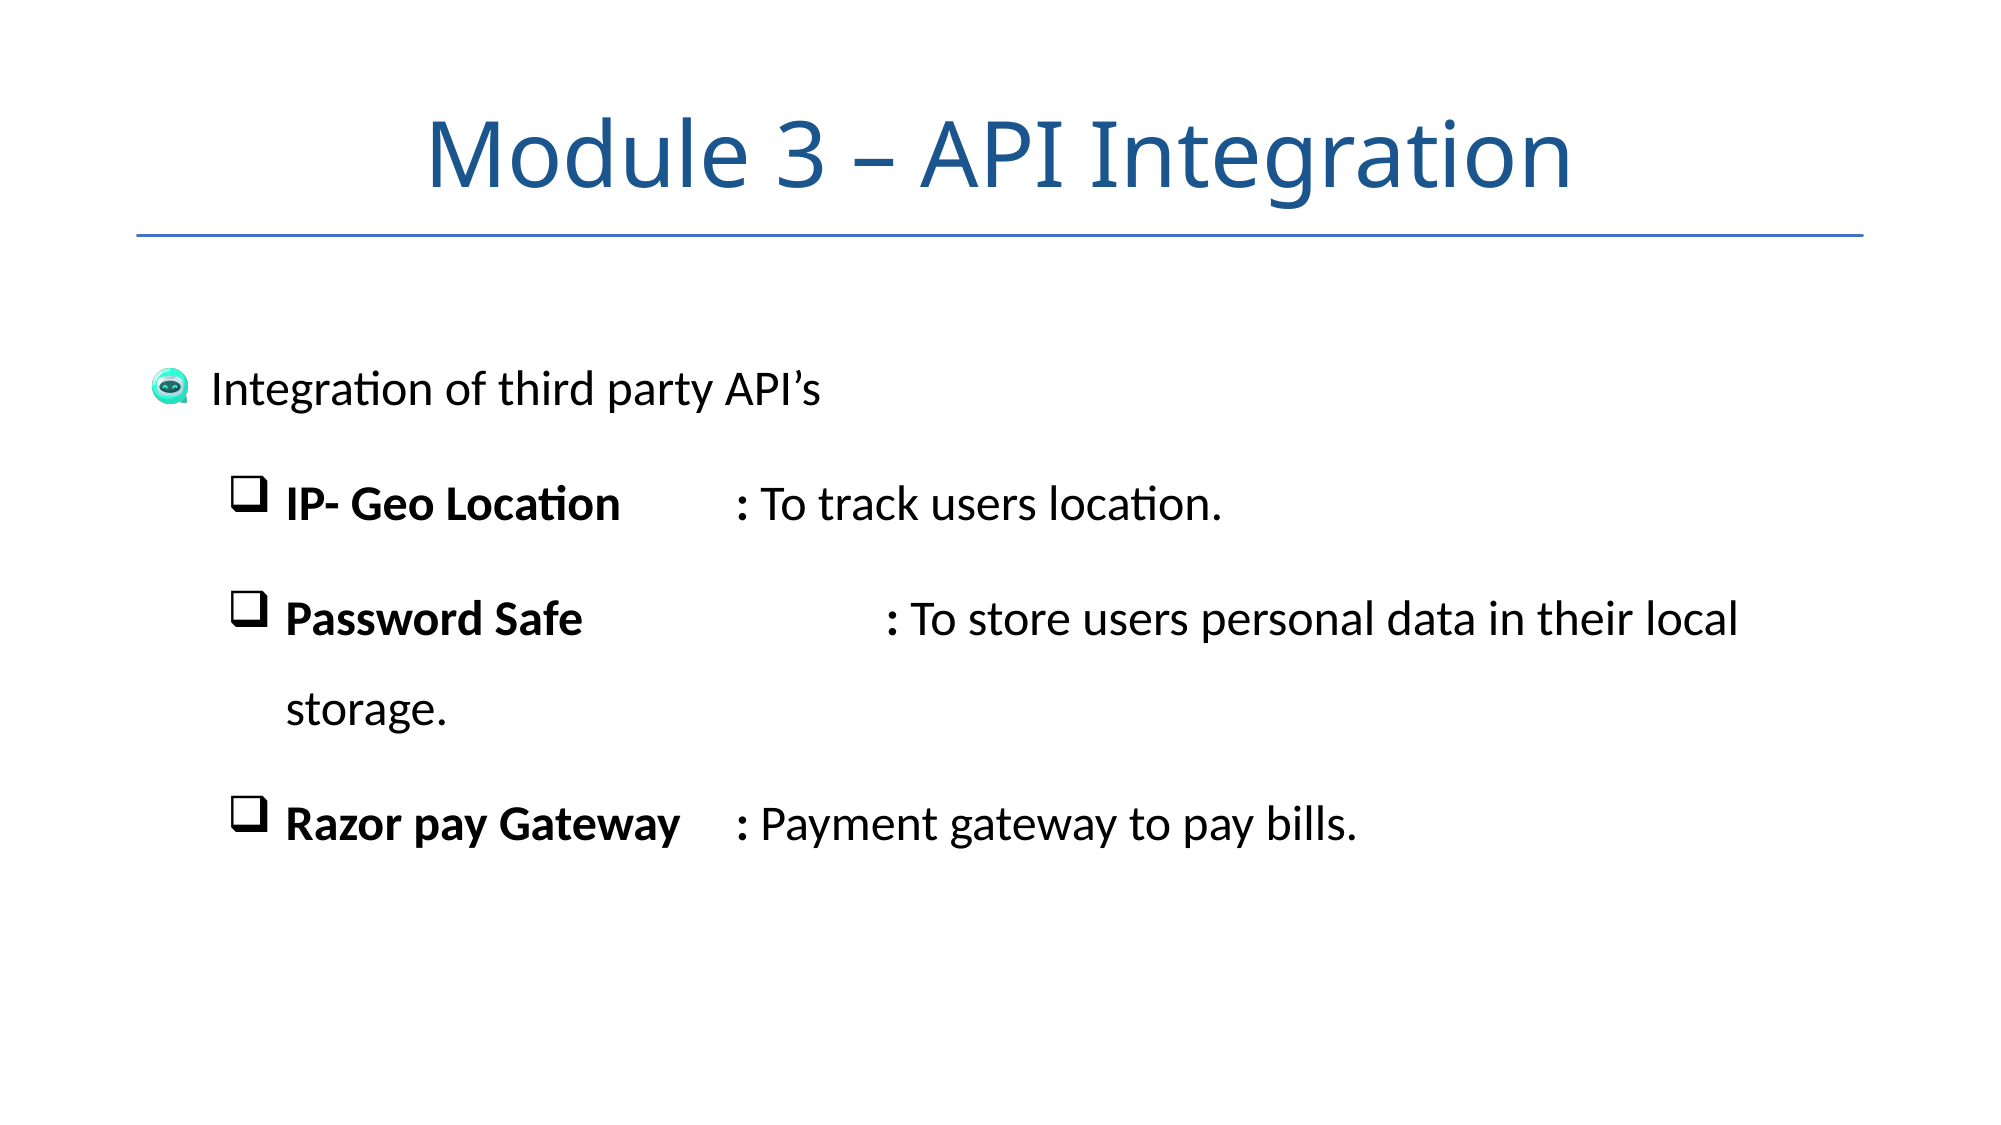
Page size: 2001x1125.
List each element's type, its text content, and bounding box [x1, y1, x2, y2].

text_box Integration of third party API’s IP- Geo Location : To track users location. Password Safe : To store users personal data in their local storage. Razor pay Gateway : Payment gateway to pay bills. [137, 318, 1863, 859]
title Module 3 – API Integration [137, 82, 1863, 234]
picture [152, 368, 188, 404]
